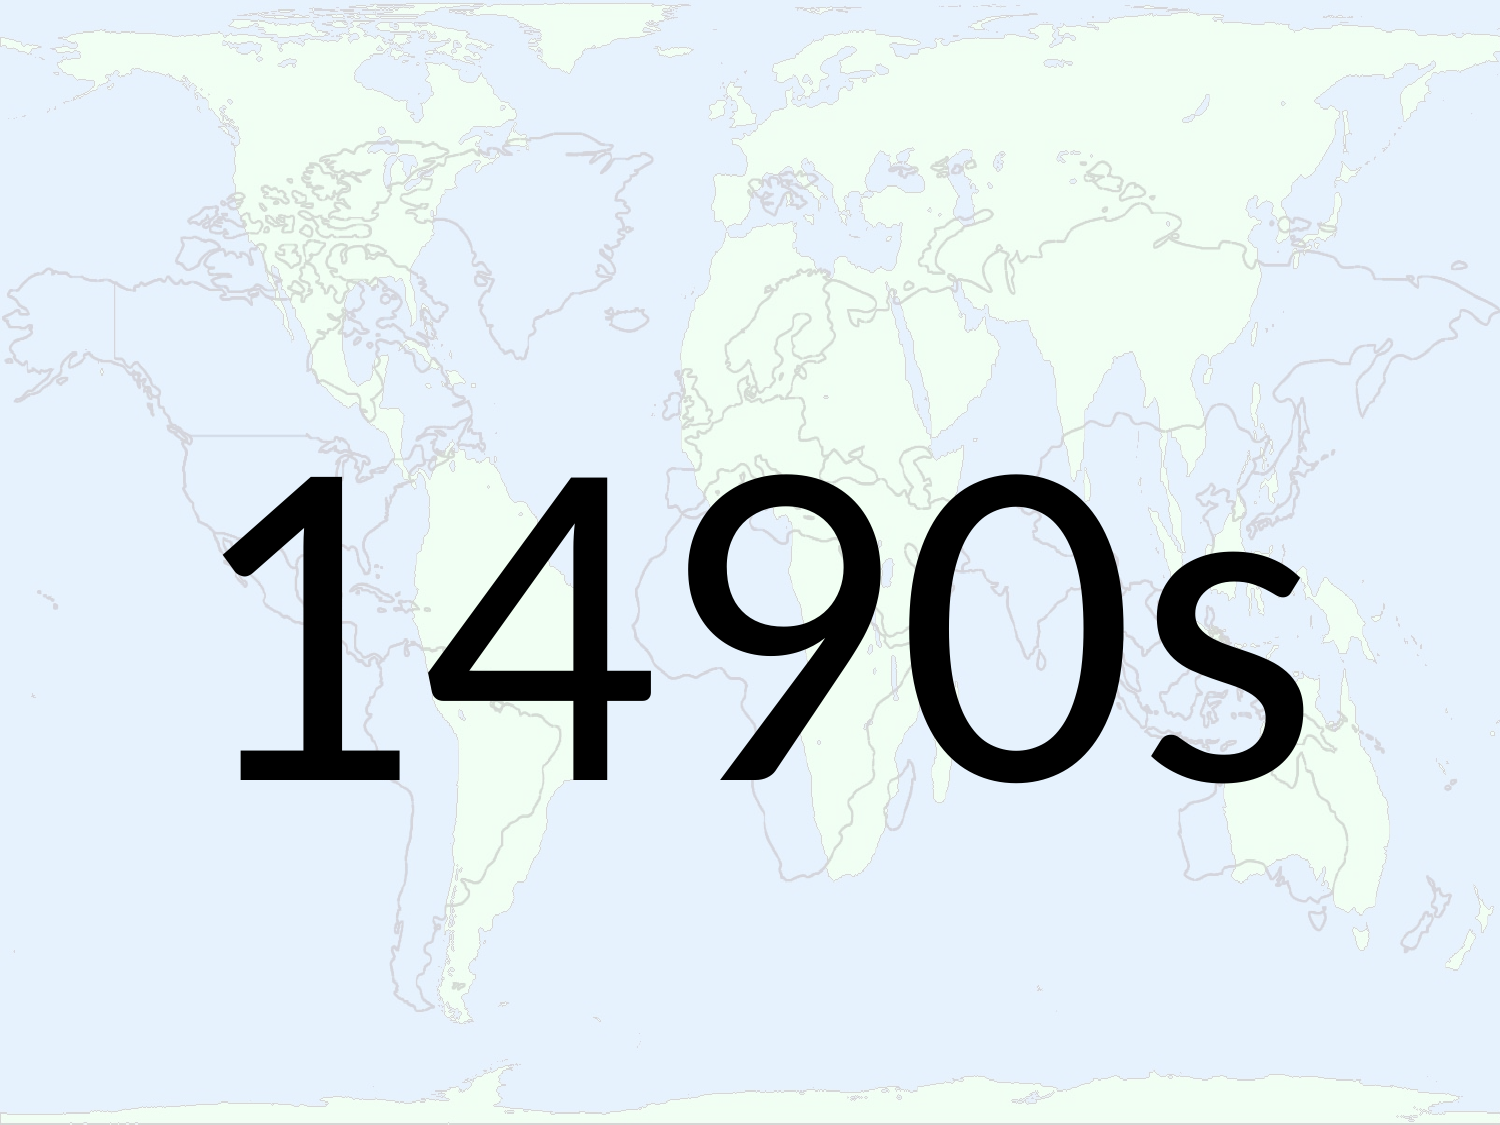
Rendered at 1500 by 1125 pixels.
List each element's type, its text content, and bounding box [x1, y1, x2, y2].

list 1490s [76, 149, 1427, 892]
